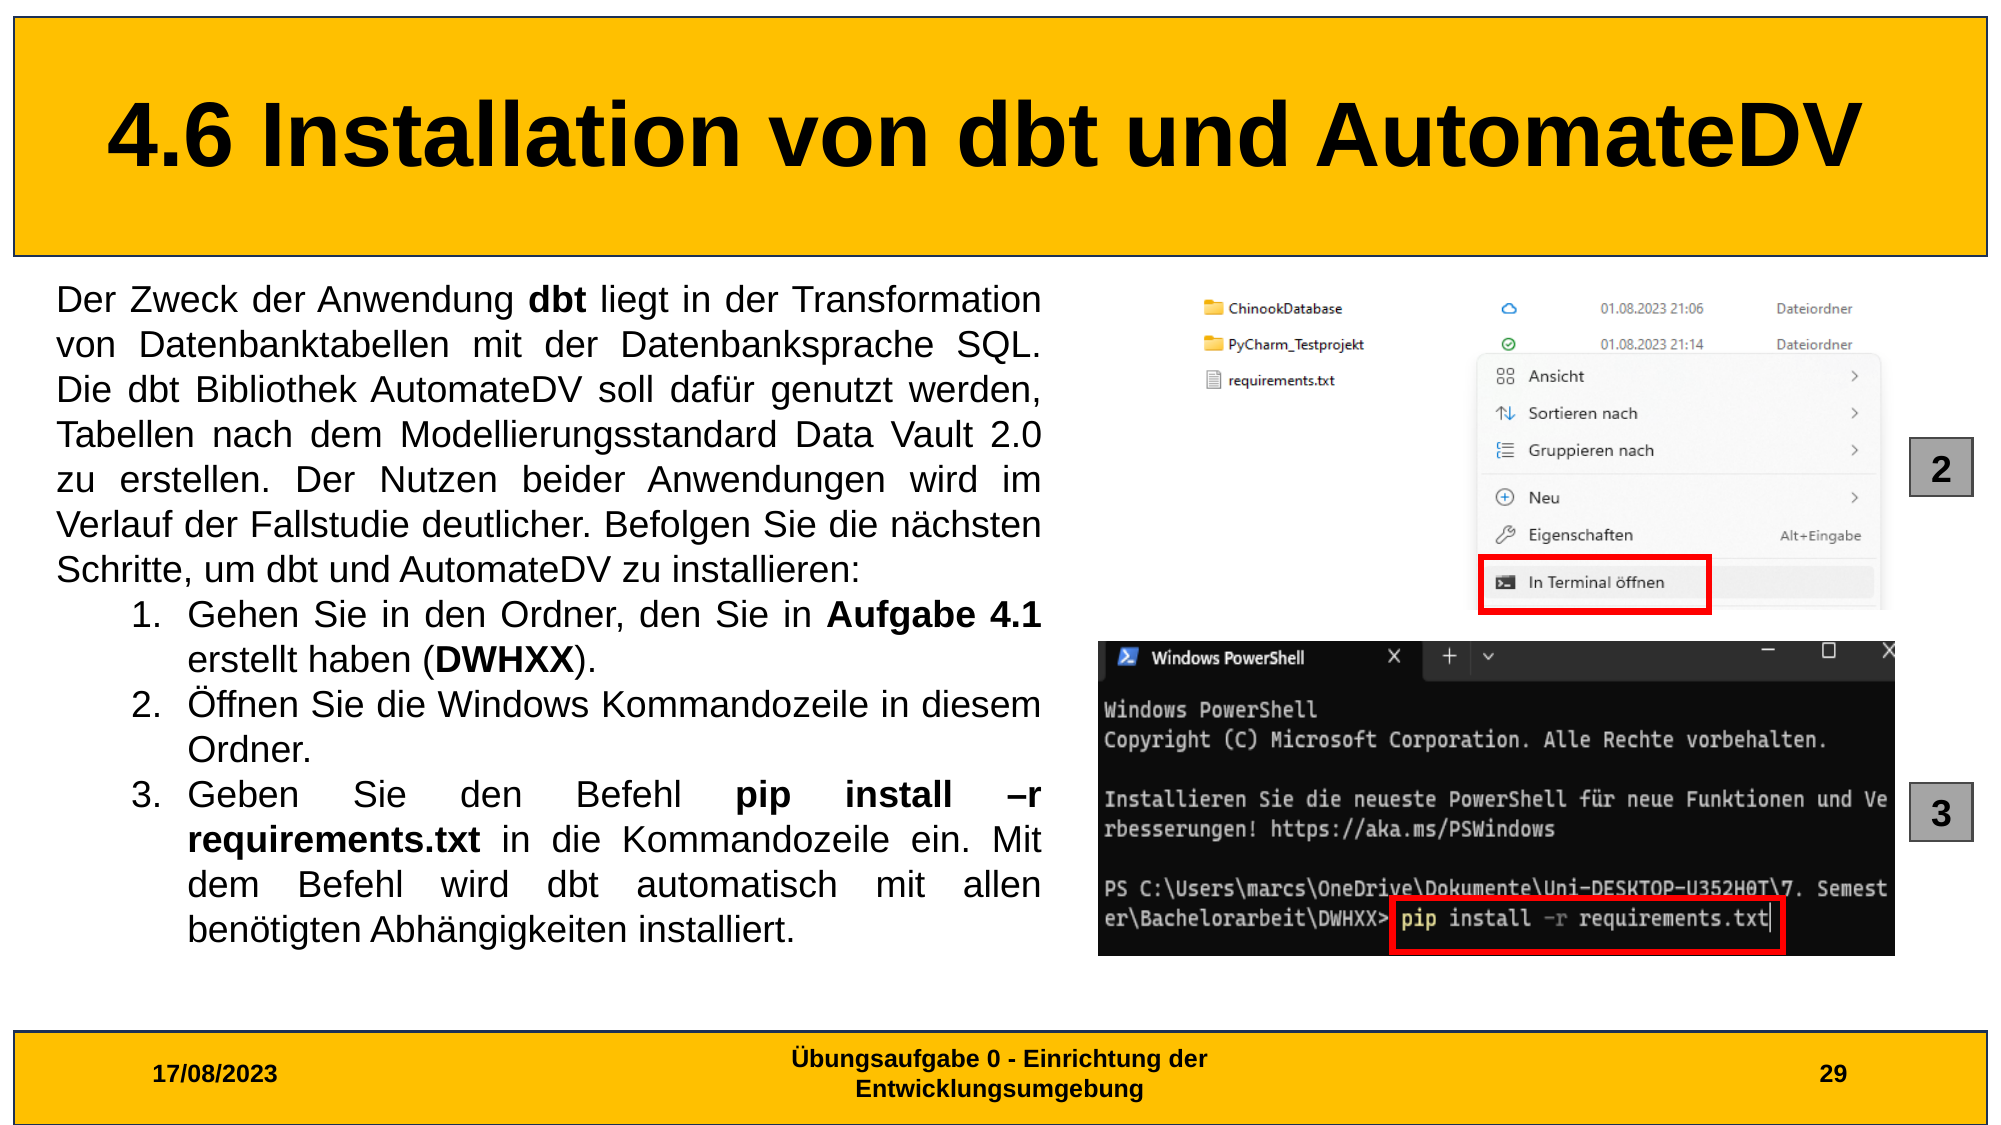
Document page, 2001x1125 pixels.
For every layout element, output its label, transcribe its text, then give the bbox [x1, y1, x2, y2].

text_box 2 [1909, 437, 1974, 497]
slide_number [137, 1042, 588, 1103]
text_box [13, 1030, 1988, 1125]
text_box Der Zweck der Anwendung dbt liegt in der Transformation von Datenbanktabellen mit der Datenbanksprache SQL. Die dbt Bibliothek AutomateDV soll dafür genutzt werden, Tabellen nach dem Modellierungsstandard Data Vault 2.0 zu erstellen. Der Nutzen beider Anwendungen wird im Verlauf der Fallstudie deutlicher. Befolgen Sie die nächsten Schritte, um dbt und AutomateDV zu installieren: Gehen Sie in den Ordner, den Sie in Aufgabe 4.1 erstellt haben (DWHXX). Öffnen Sie die Windows Kommandozeile in diesem Ordner. Geben Sie den Befehl pip install –r requirements.txt in die Kommandozeile ein. Mit dem Befehl wird dbt automatisch mit allen benötigten Abhängigkeiten installiert. [41, 267, 1057, 1003]
text_box [13, 16, 1988, 257]
title 4.6 Installation von dbt und AutomateDV [92, 27, 1973, 246]
slide_number 29 [1412, 1042, 1863, 1103]
picture [1181, 287, 1895, 610]
footer Übungsaufgabe 0 - Einrichtung der Entwicklungsumgebung [662, 1042, 1338, 1103]
picture [1098, 641, 1895, 956]
text_box 3 [1909, 782, 1974, 842]
